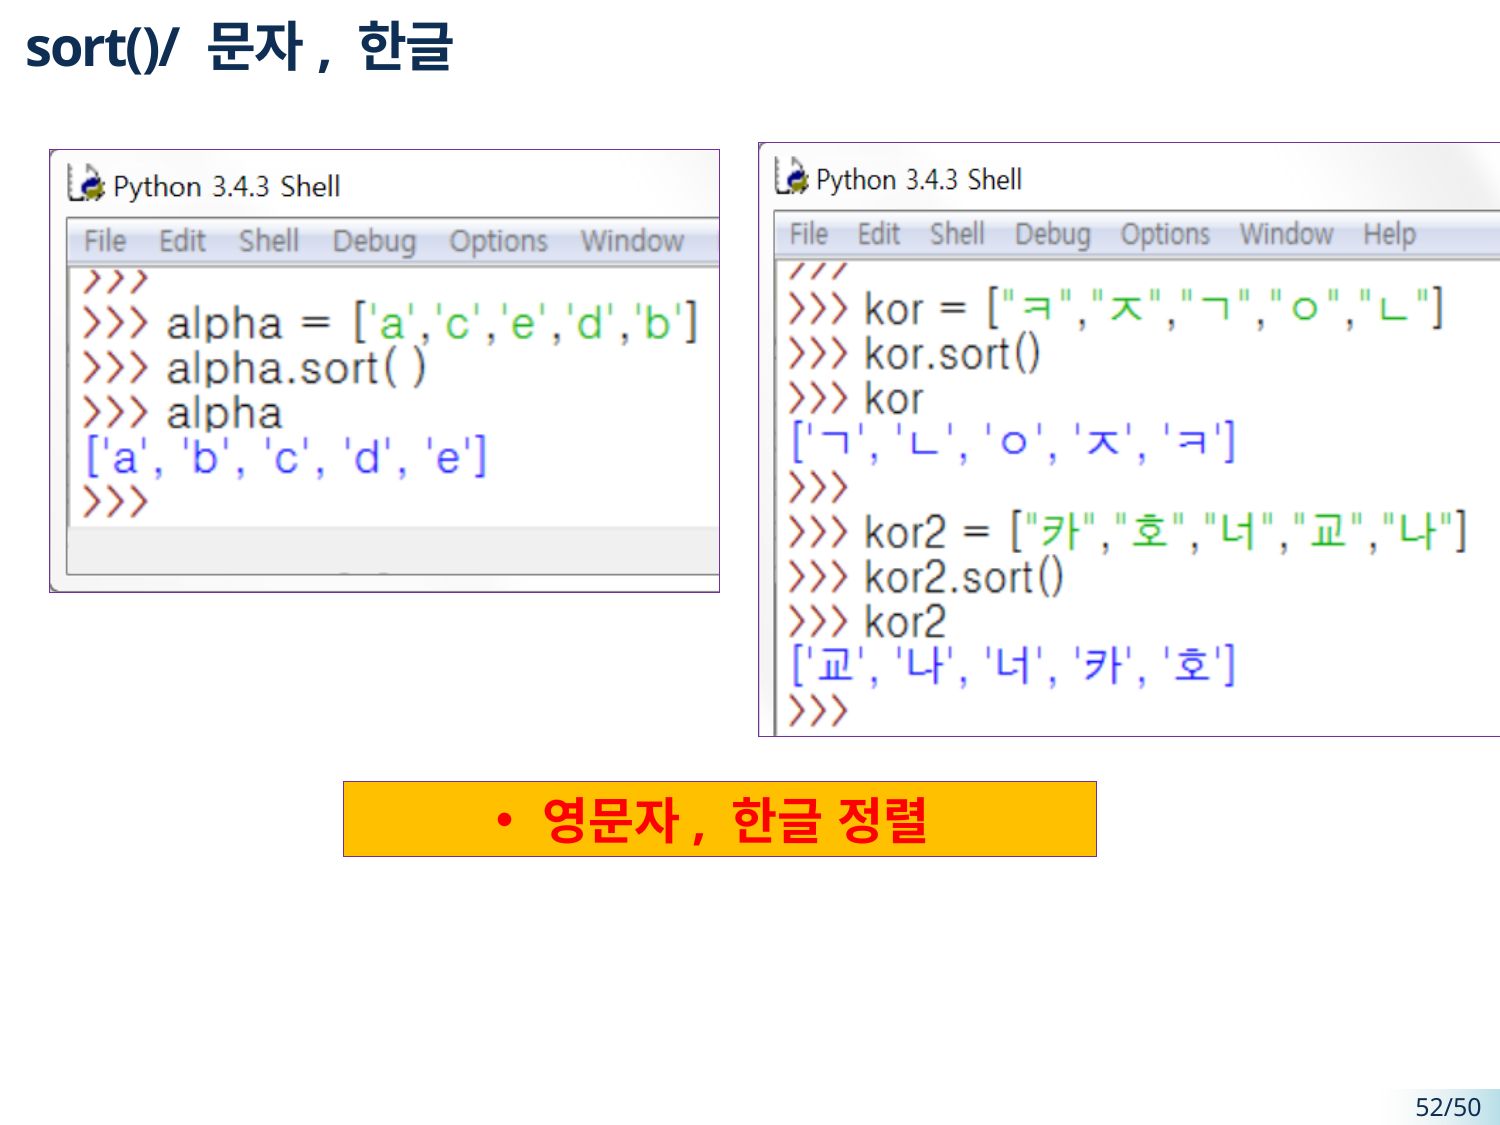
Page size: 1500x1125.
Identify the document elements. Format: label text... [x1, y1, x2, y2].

picture [49, 148, 720, 593]
text_box 영문자, 한글 정렬 [343, 781, 1097, 857]
title sort()/ 문자, 한글 [10, 5, 1288, 84]
picture [757, 141, 1500, 737]
